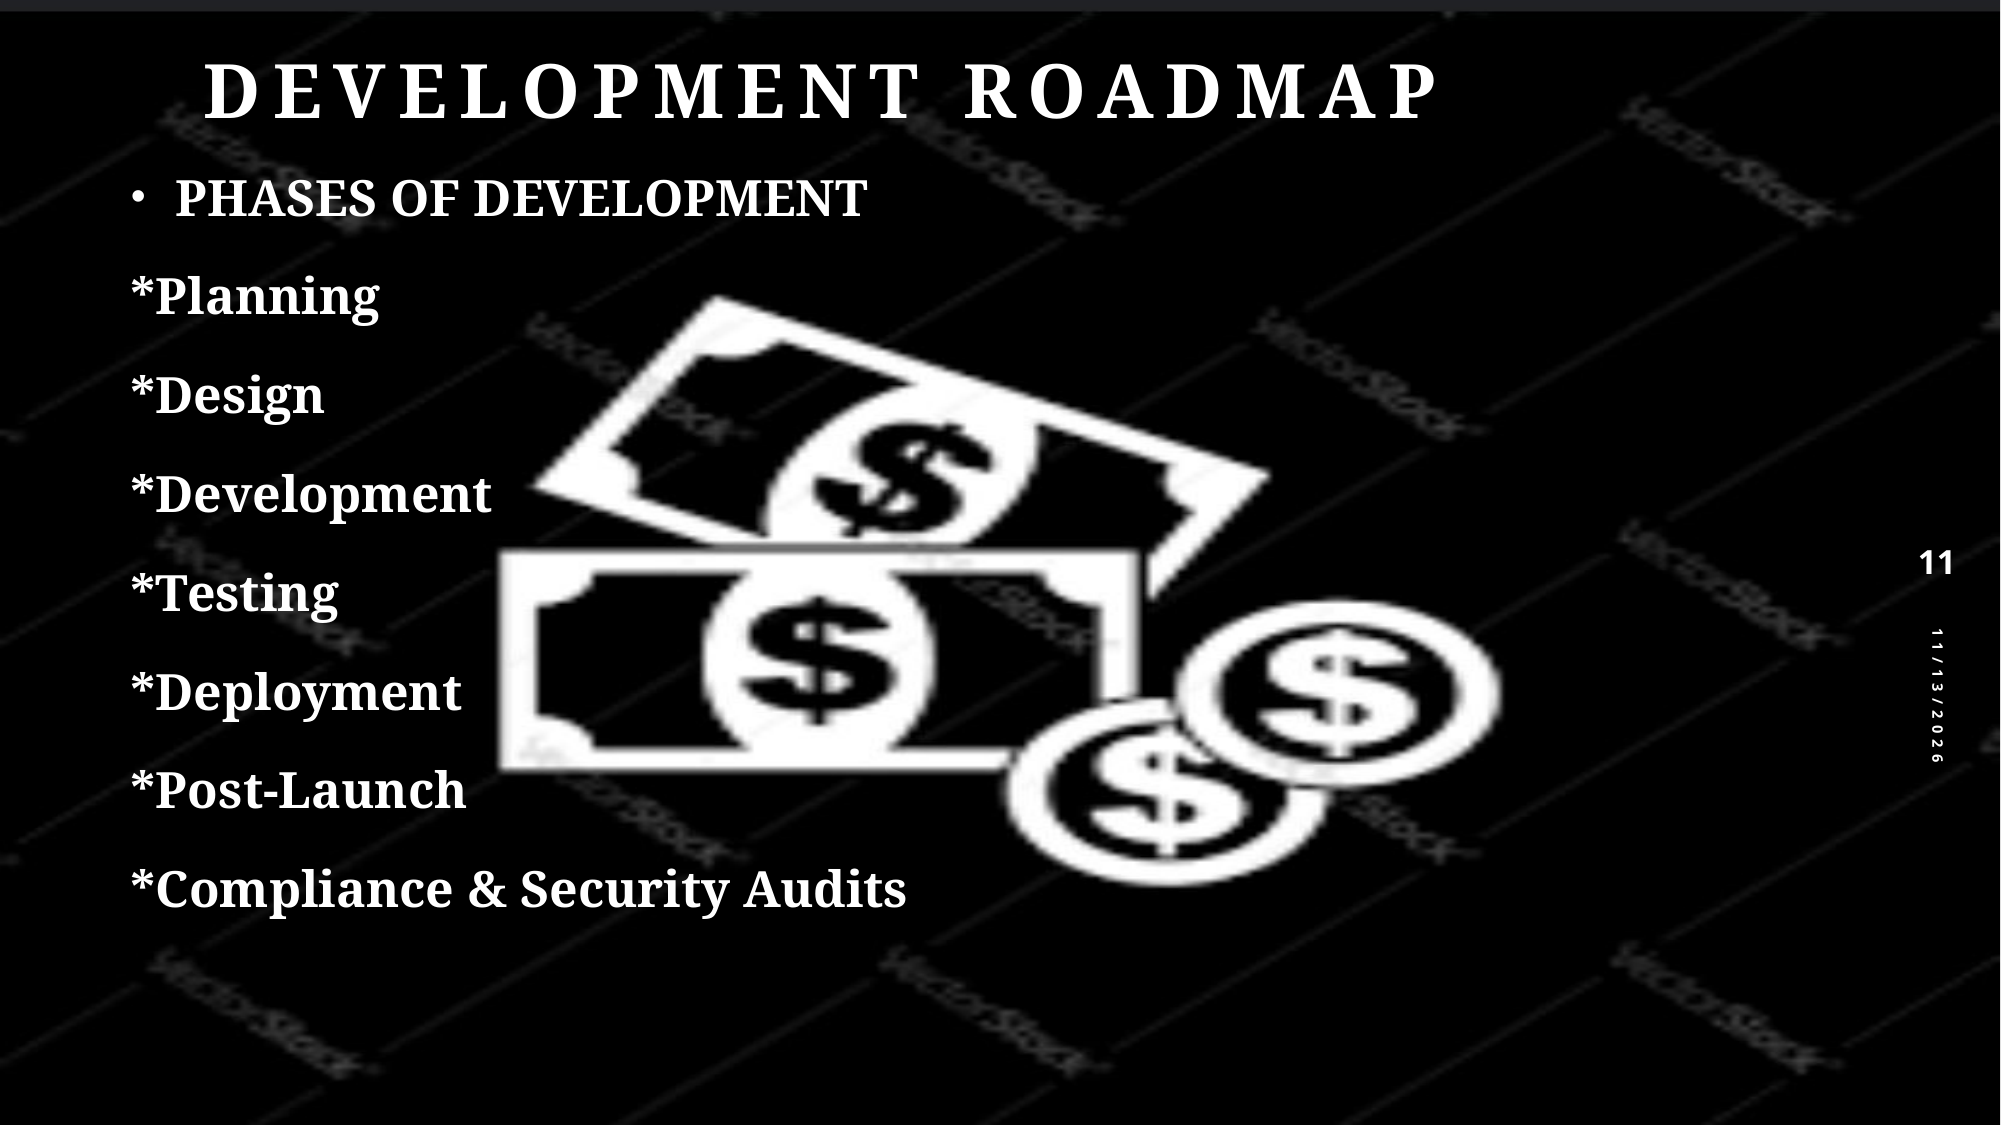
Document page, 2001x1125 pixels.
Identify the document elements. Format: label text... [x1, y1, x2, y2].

title DEVELOPMENT ROADMAP [188, 0, 1705, 140]
picture [0, 0, 2001, 1125]
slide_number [1907, 613, 1967, 1052]
slide_number 11 [1885, 528, 1989, 599]
list PHASES OF DEVELOPMENT *Planning *Design *Development *Testing *Deployment *Post-Launch *Compliance & Security Audits [115, 140, 1818, 1082]
